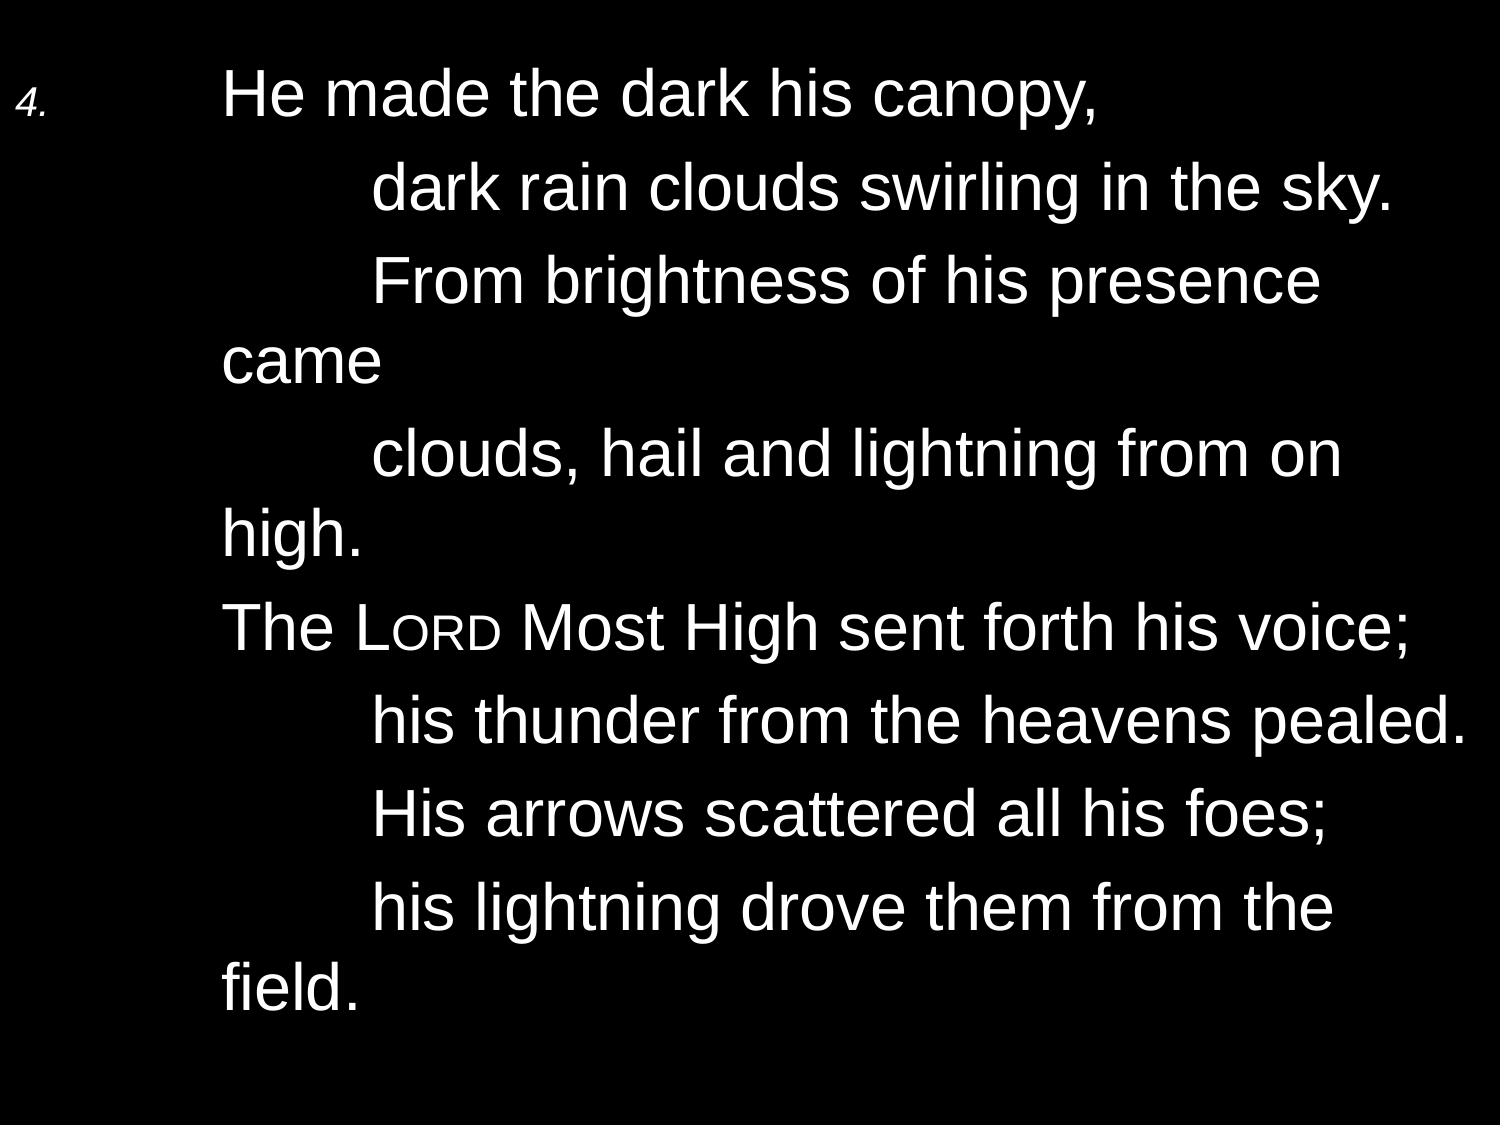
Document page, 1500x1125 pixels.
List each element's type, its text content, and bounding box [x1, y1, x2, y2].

list 4. He made the dark his canopy, dark rain clouds swirling in the sky. From brightness of his presence came clouds, hail and lightning from on high. The Lord Most High sent forth his voice; his thunder from the heavens pealed. His arrows scattered all his foes; his lightning drove them from the field. [0, 42, 1500, 1047]
